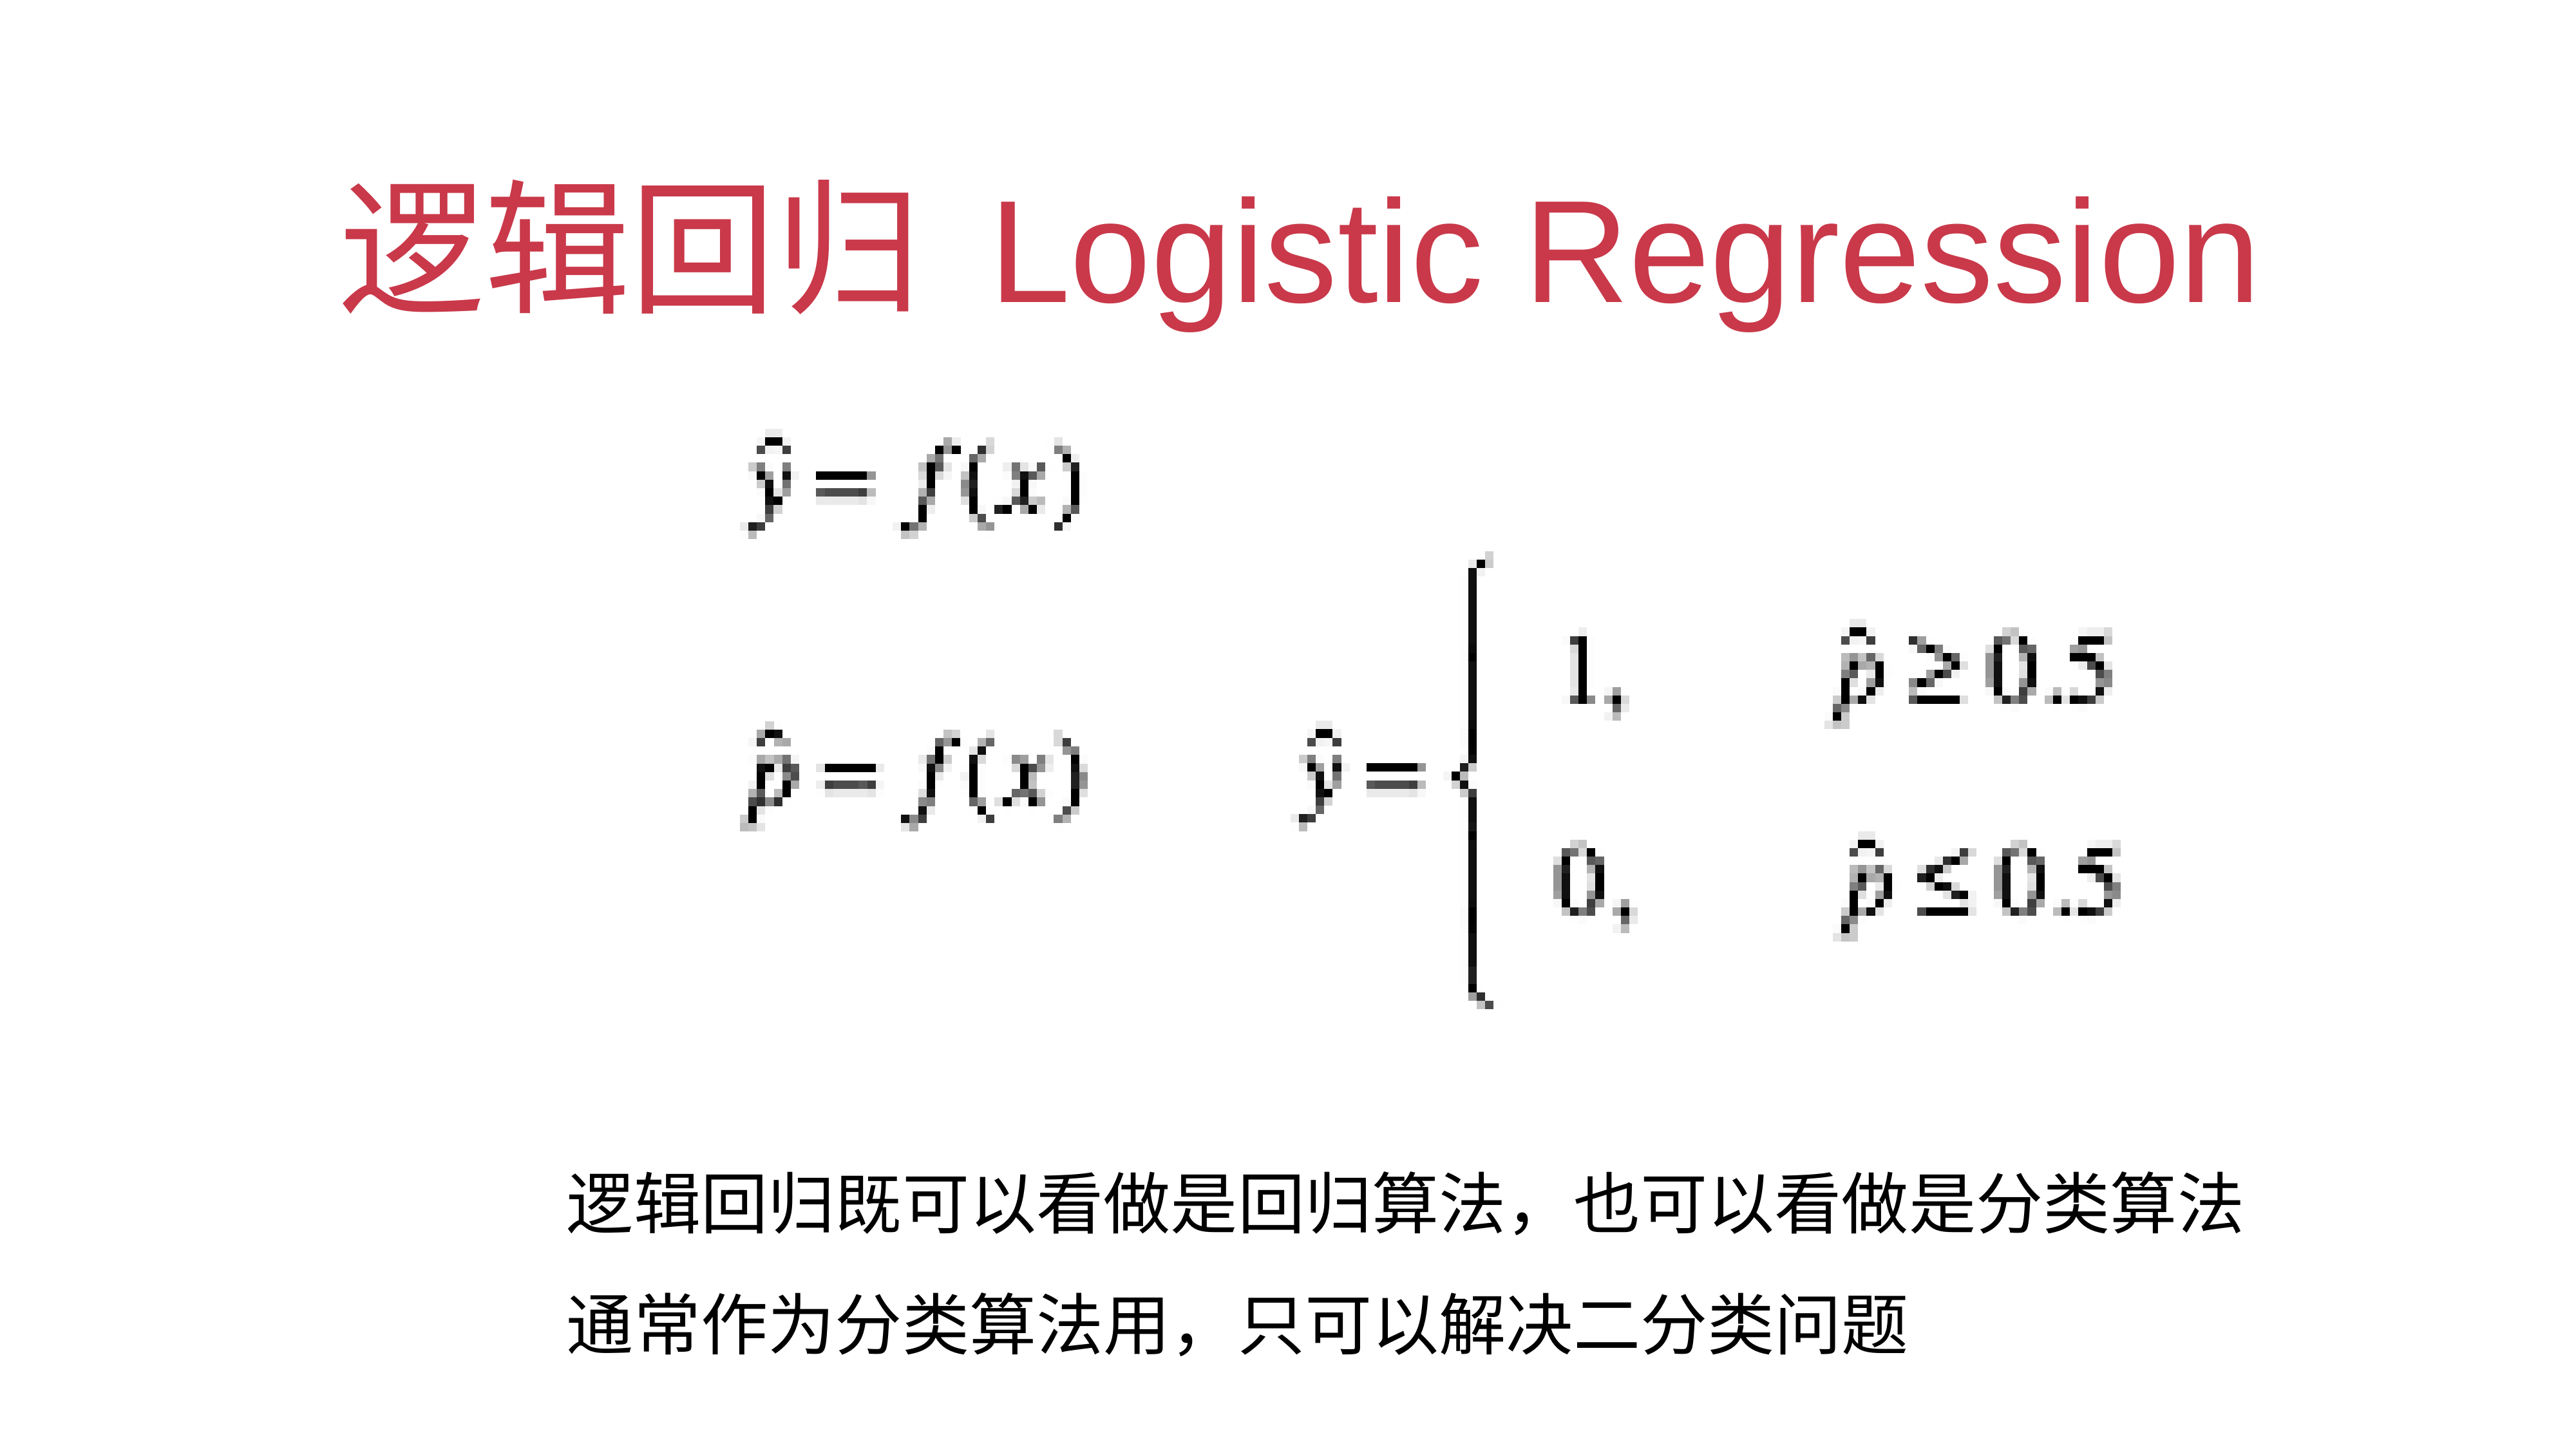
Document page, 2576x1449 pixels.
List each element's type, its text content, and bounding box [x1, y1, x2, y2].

title 逻辑回归 Logistic Regression [187, 122, 2389, 337]
picture [732, 420, 1097, 556]
picture [723, 712, 1105, 849]
picture [1282, 535, 2249, 1027]
text_box 逻辑回归既可以看做是回归算法，也可以看做是分类算法 通常作为分类算法用，只可以解决二分类问题 [537, 1115, 2334, 1368]
